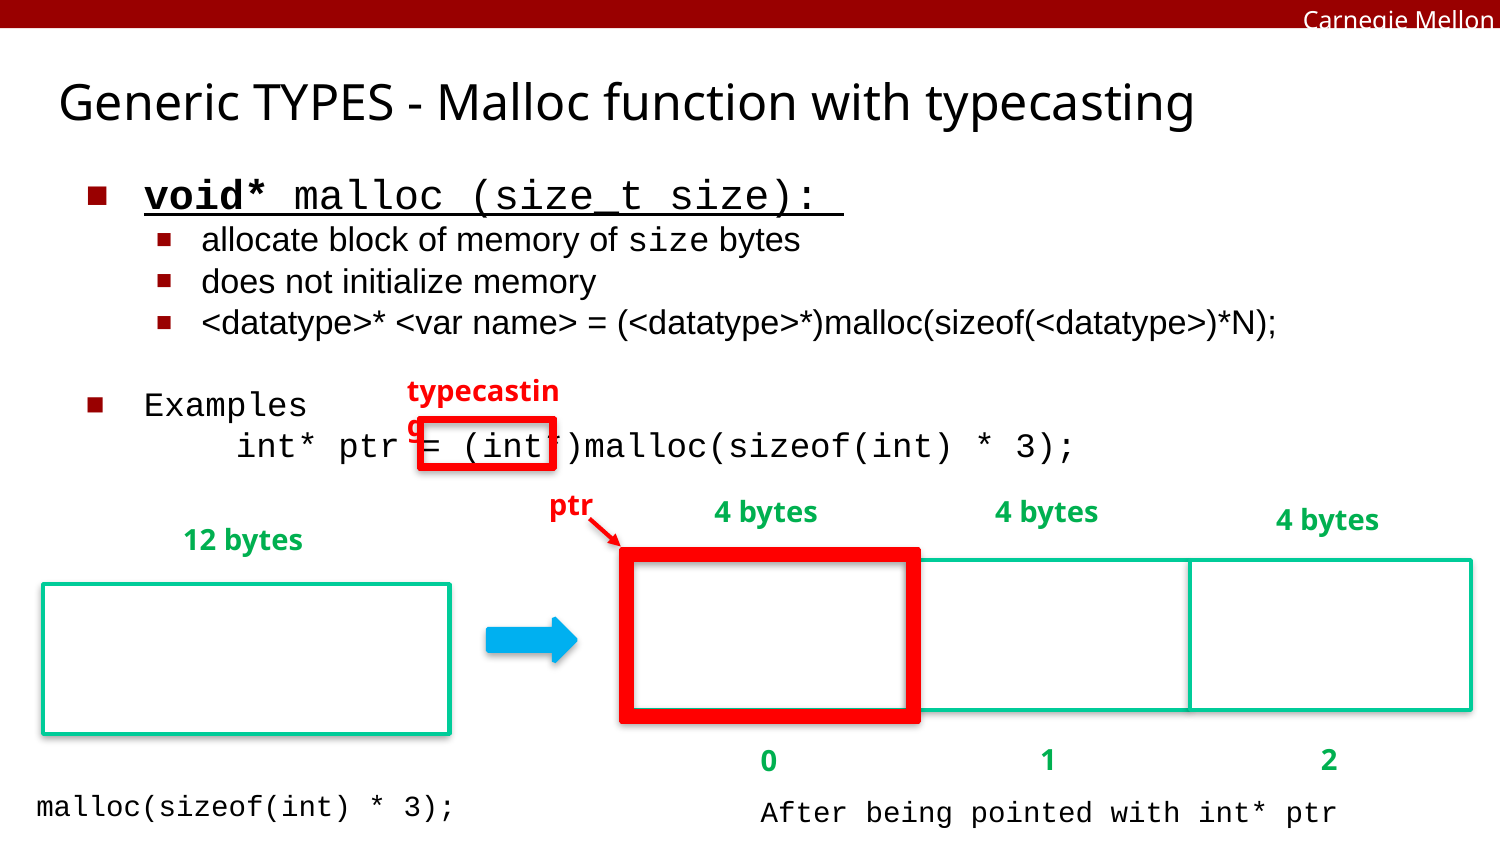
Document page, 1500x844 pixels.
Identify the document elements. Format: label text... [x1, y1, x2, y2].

text_box 0 [753, 734, 787, 785]
text_box 4 bytes [706, 486, 831, 537]
text_box [419, 451, 555, 469]
text_box typecasting [399, 365, 575, 451]
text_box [589, 518, 621, 547]
text_box 1 [1032, 734, 1067, 785]
text_box malloc(sizeof(int) * 3); [21, 780, 472, 831]
text_box 12 bytes [175, 513, 318, 564]
text_box [1189, 559, 1471, 710]
text_box 2 [1313, 734, 1348, 785]
text_box [43, 584, 450, 735]
text_box [637, 569, 902, 708]
text_box 4 bytes [987, 486, 1112, 537]
text_box ptr [541, 478, 611, 529]
text_box [924, 559, 1189, 710]
text_box After being pointed with int* ptr [745, 785, 1354, 836]
text_box [487, 618, 576, 662]
title Generic TYPES - Malloc function with typecasting [58, 53, 1305, 148]
text_box 4 bytes [1268, 493, 1393, 544]
list void* malloc (size_t size): allocate block of memory of size bytes does not initialize memory <datatype>* <var name> = (<datatype>*)malloc(sizeof(<datatype>)*N); Examples int* ptr = (int*)malloc(sizeof(int) * 3); [64, 167, 1361, 827]
text_box [620, 549, 920, 722]
